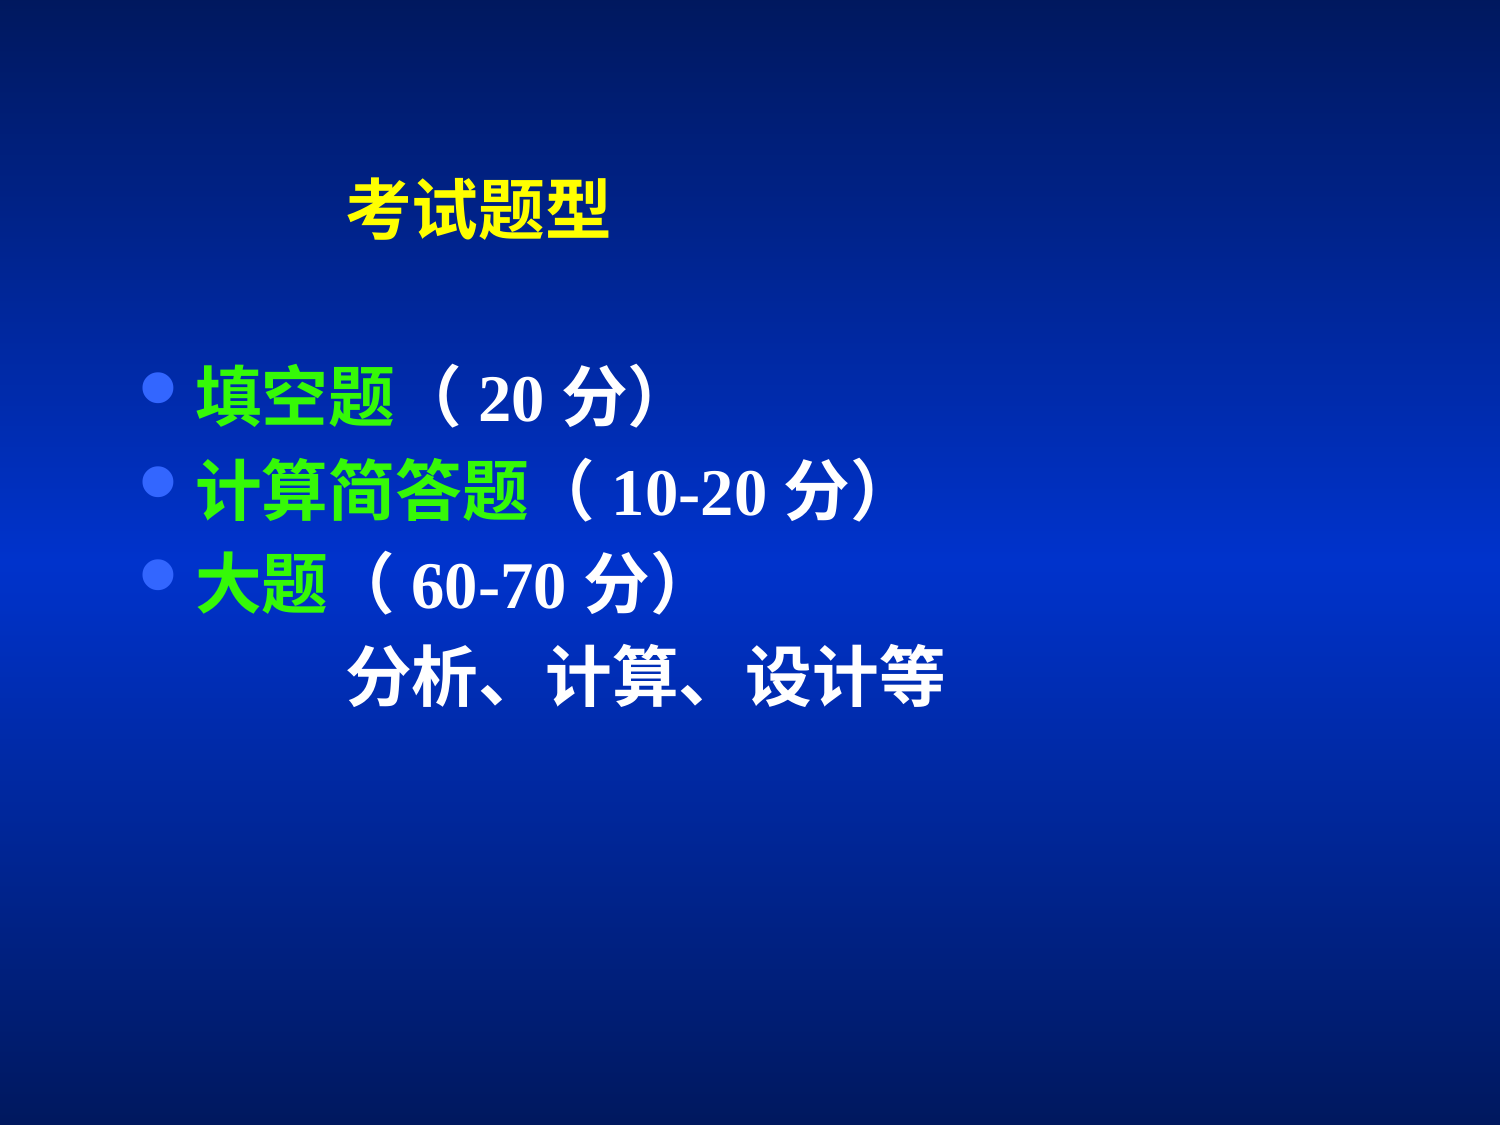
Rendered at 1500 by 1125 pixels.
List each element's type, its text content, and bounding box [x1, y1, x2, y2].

list 考试题型 填空题（20分） 计算简答题（10-20分） 大题（60-70分） 分析、计算、设计等 [123, 160, 1400, 823]
